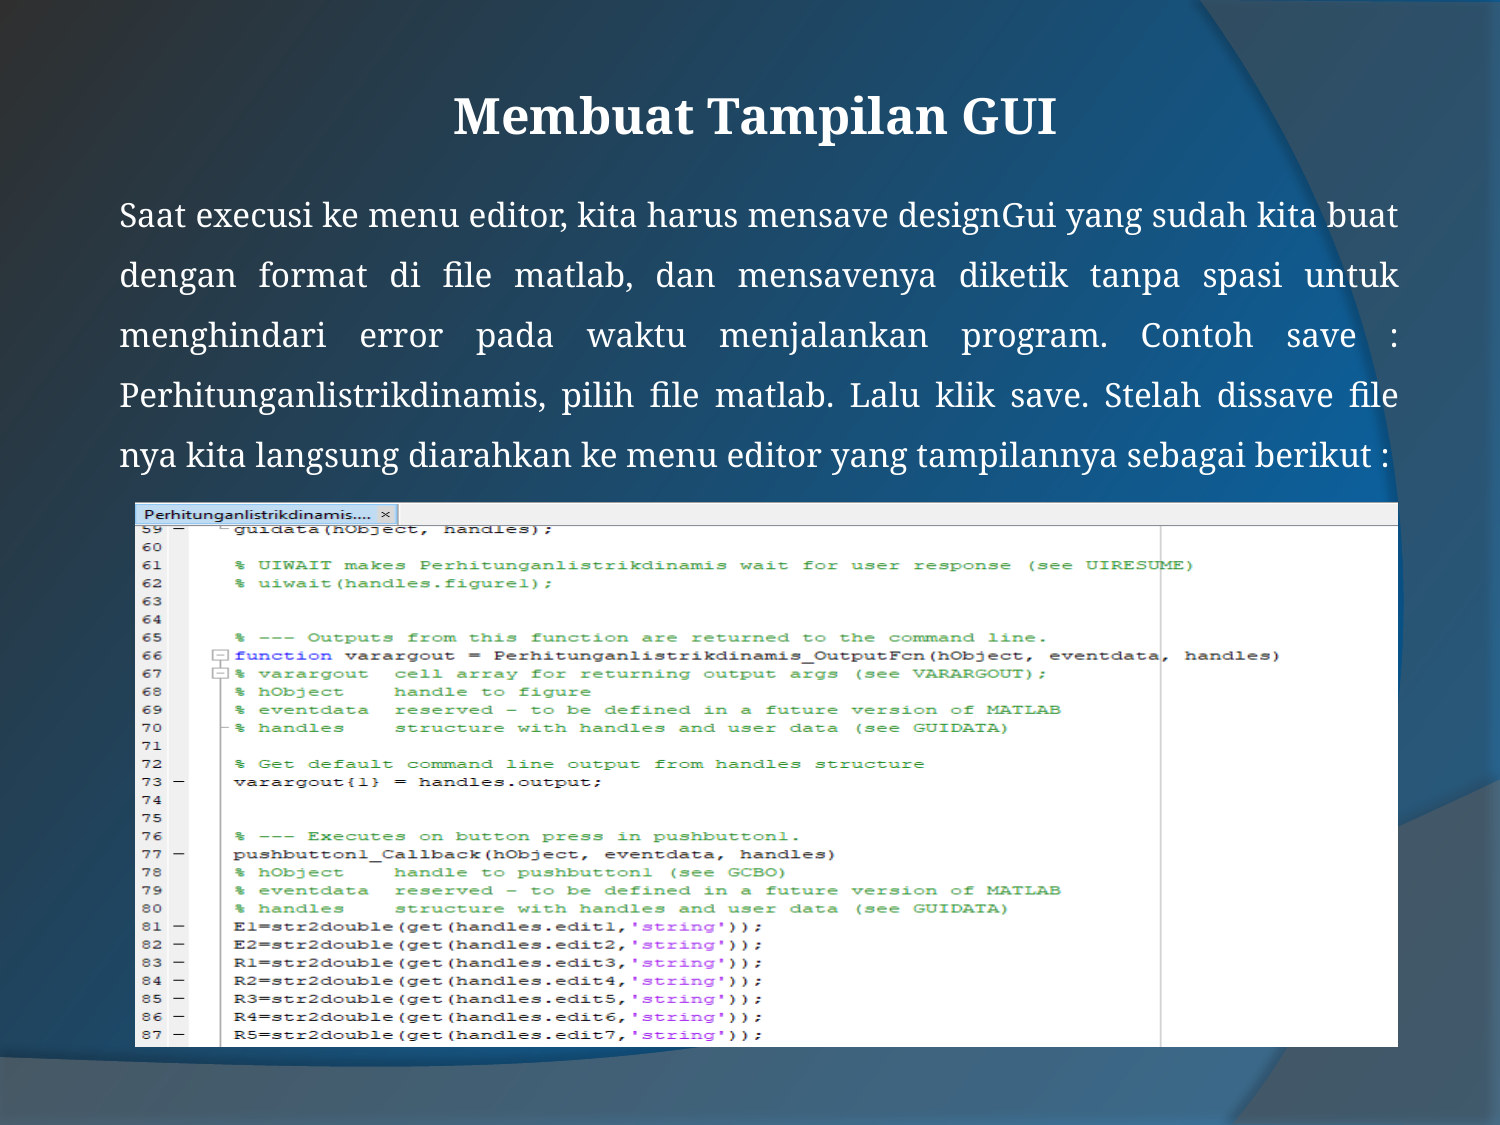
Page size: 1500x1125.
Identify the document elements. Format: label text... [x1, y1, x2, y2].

text_box [102, 433, 1319, 696]
text_box Membuat Tampilan GUI [182, 47, 1329, 153]
picture [135, 501, 1398, 1047]
text_box Saat execusi ke menu editor, kita harus mensave designGui yang sudah kita buat dengan format di file matlab, dan mensavenya diketik tanpa spasi untuk menghindari error pada waktu menjalankan program. Contoh save : Perhitunganlistrikdinamis, pilih file matlab. Lalu klik save. Stelah dissave file nya kita langsung diarahkan ke menu editor yang tampilannya sebagai berikut : [104, 167, 1416, 482]
